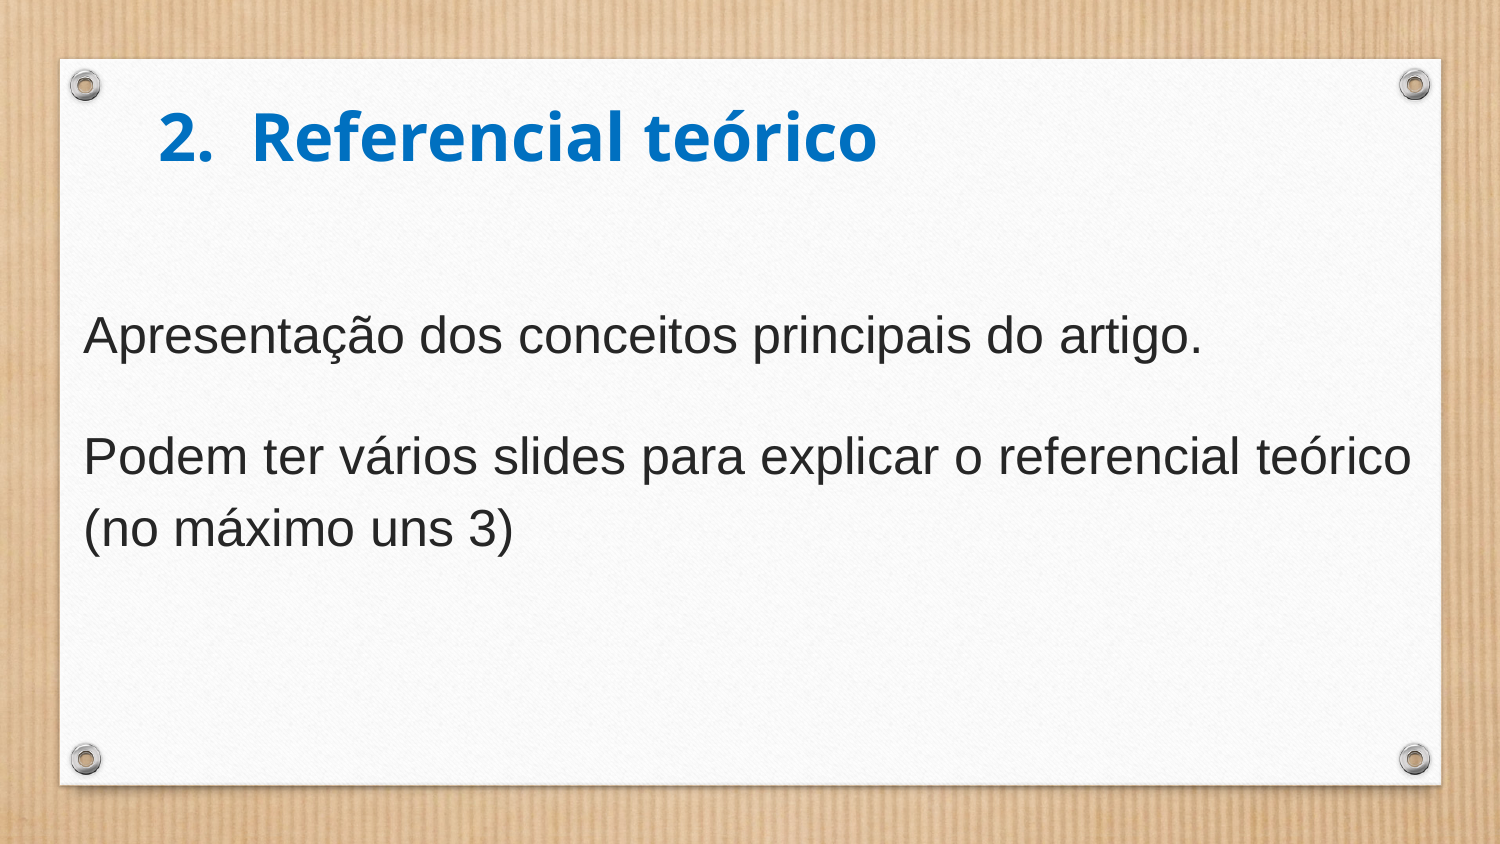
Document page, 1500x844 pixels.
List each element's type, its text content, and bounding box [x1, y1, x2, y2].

title 2. Referencial teórico [139, 72, 1243, 196]
picture [0, 0, 1500, 844]
list Apresentação dos conceitos principais do artigo. Podem ter vários slides para explicar o referencial teórico (no máximo uns 3) [69, 310, 1429, 539]
